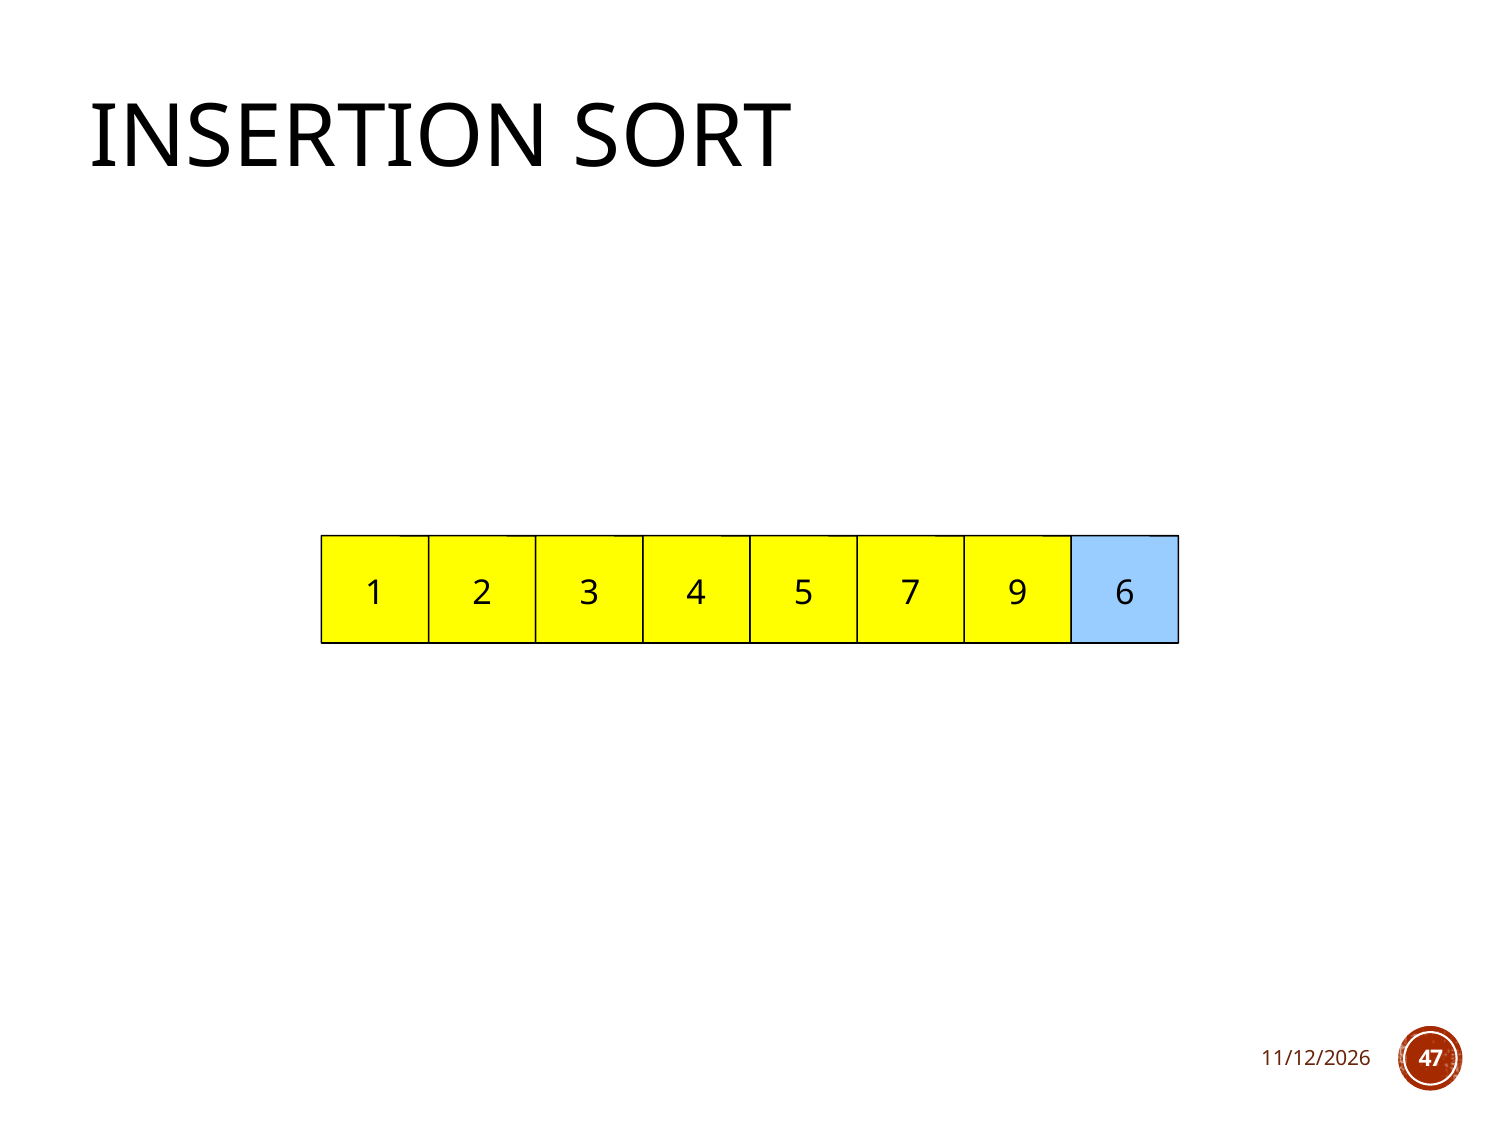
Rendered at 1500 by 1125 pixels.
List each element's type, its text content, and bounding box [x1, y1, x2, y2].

text_box 6 [1071, 535, 1179, 643]
text_box 9 [965, 535, 1071, 643]
text_box 3 [535, 535, 643, 643]
slide_number 47 [1391, 1028, 1471, 1089]
text_box 7 [858, 535, 965, 643]
text_box 5 [750, 535, 858, 643]
title Insertion Sort [74, 44, 1425, 233]
text_box 1 [321, 535, 429, 643]
text_box 4 [643, 535, 750, 643]
text_box 2 [429, 535, 535, 643]
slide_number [982, 1028, 1386, 1089]
